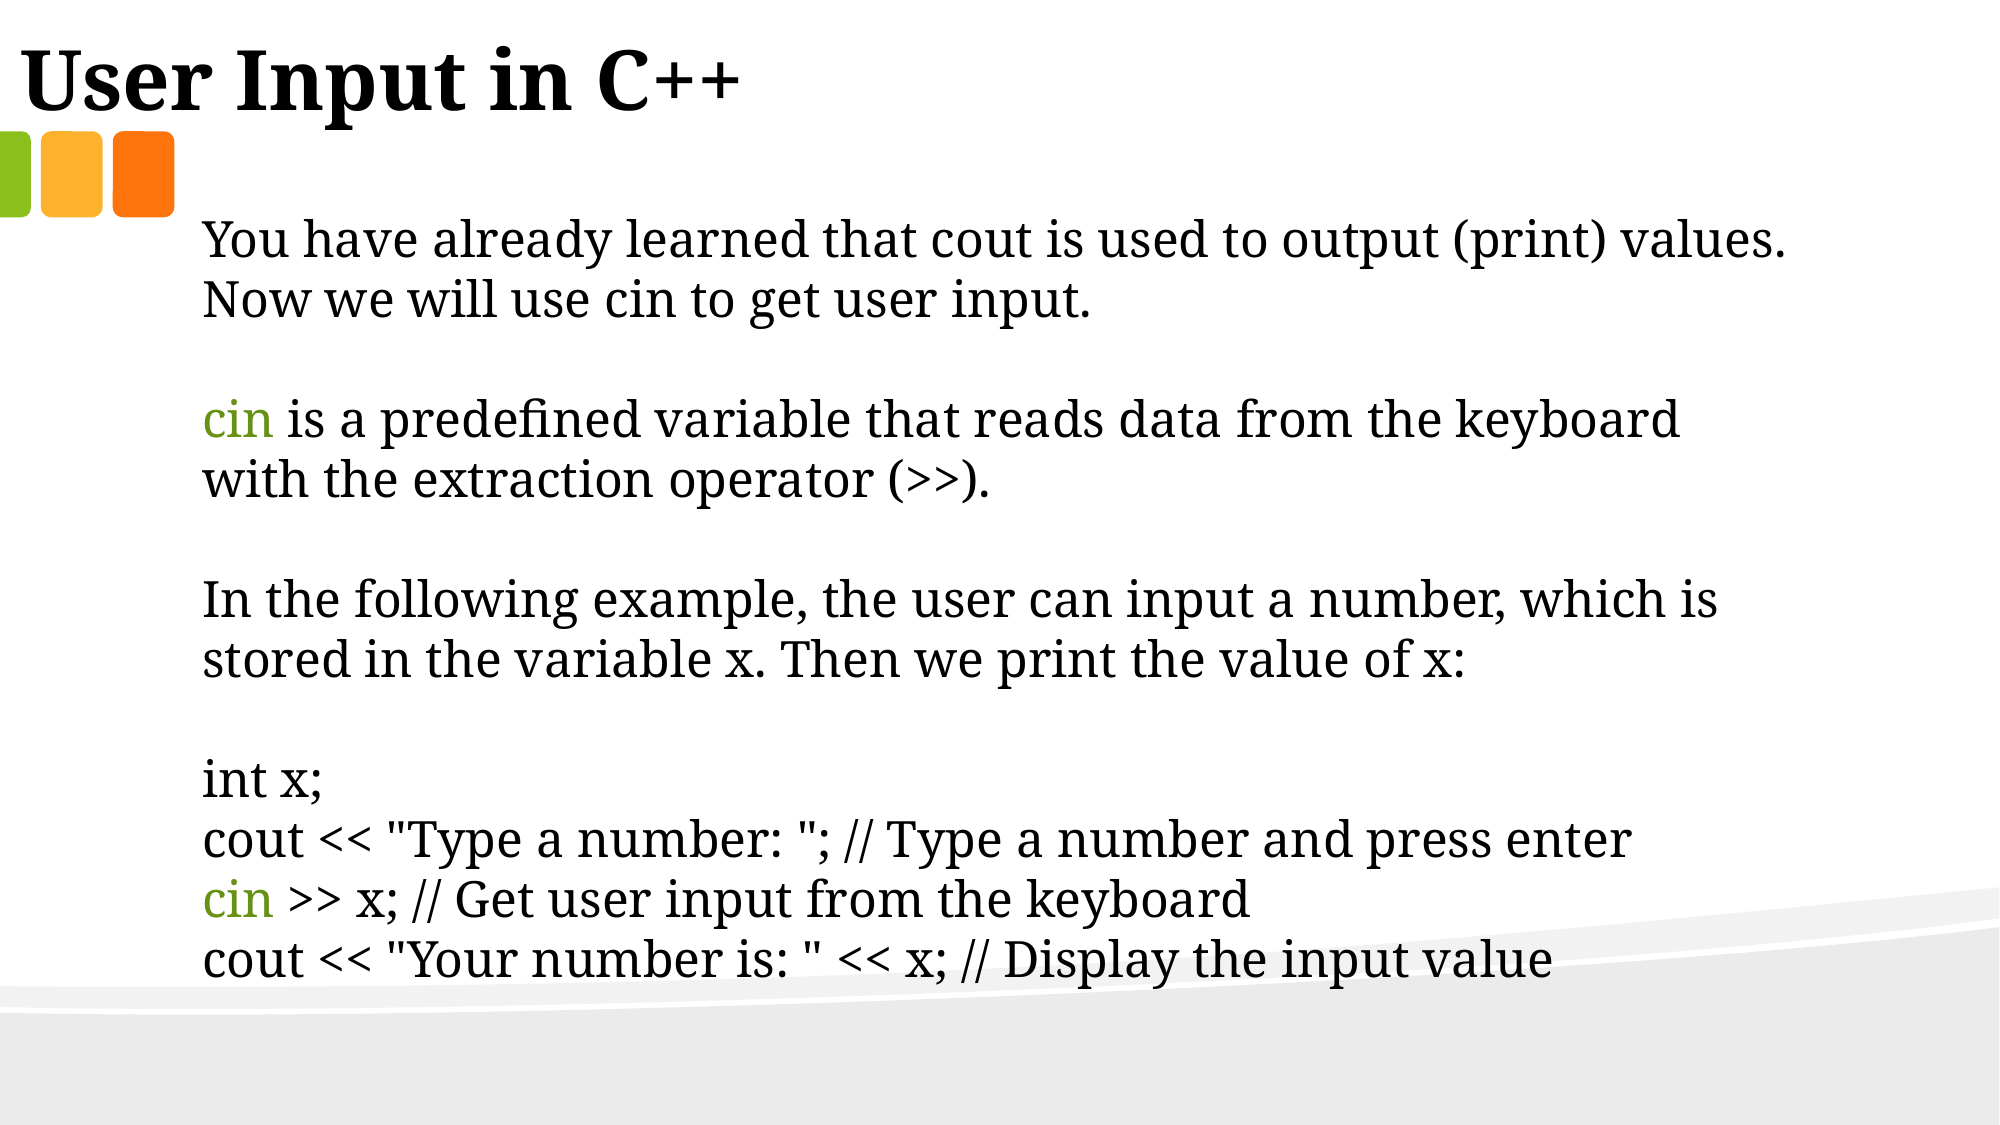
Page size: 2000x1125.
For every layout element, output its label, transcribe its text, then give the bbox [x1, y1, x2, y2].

text_box User Input in C++ [0, 4, 1938, 138]
text_box You have already learned that cout is used to output (print) values. Now we will use cin to get user input. cin is a predefined variable that reads data from the keyboard with the extraction operator (>>). In the following example, the user can input a number, which is stored in the variable x. Then we print the value of x: int x; cout << "Type a number: "; // Type a number and press enter cin >> x; // Get user input from the keyboard cout << "Your number is: " << x; // Display the input value [187, 199, 1813, 995]
